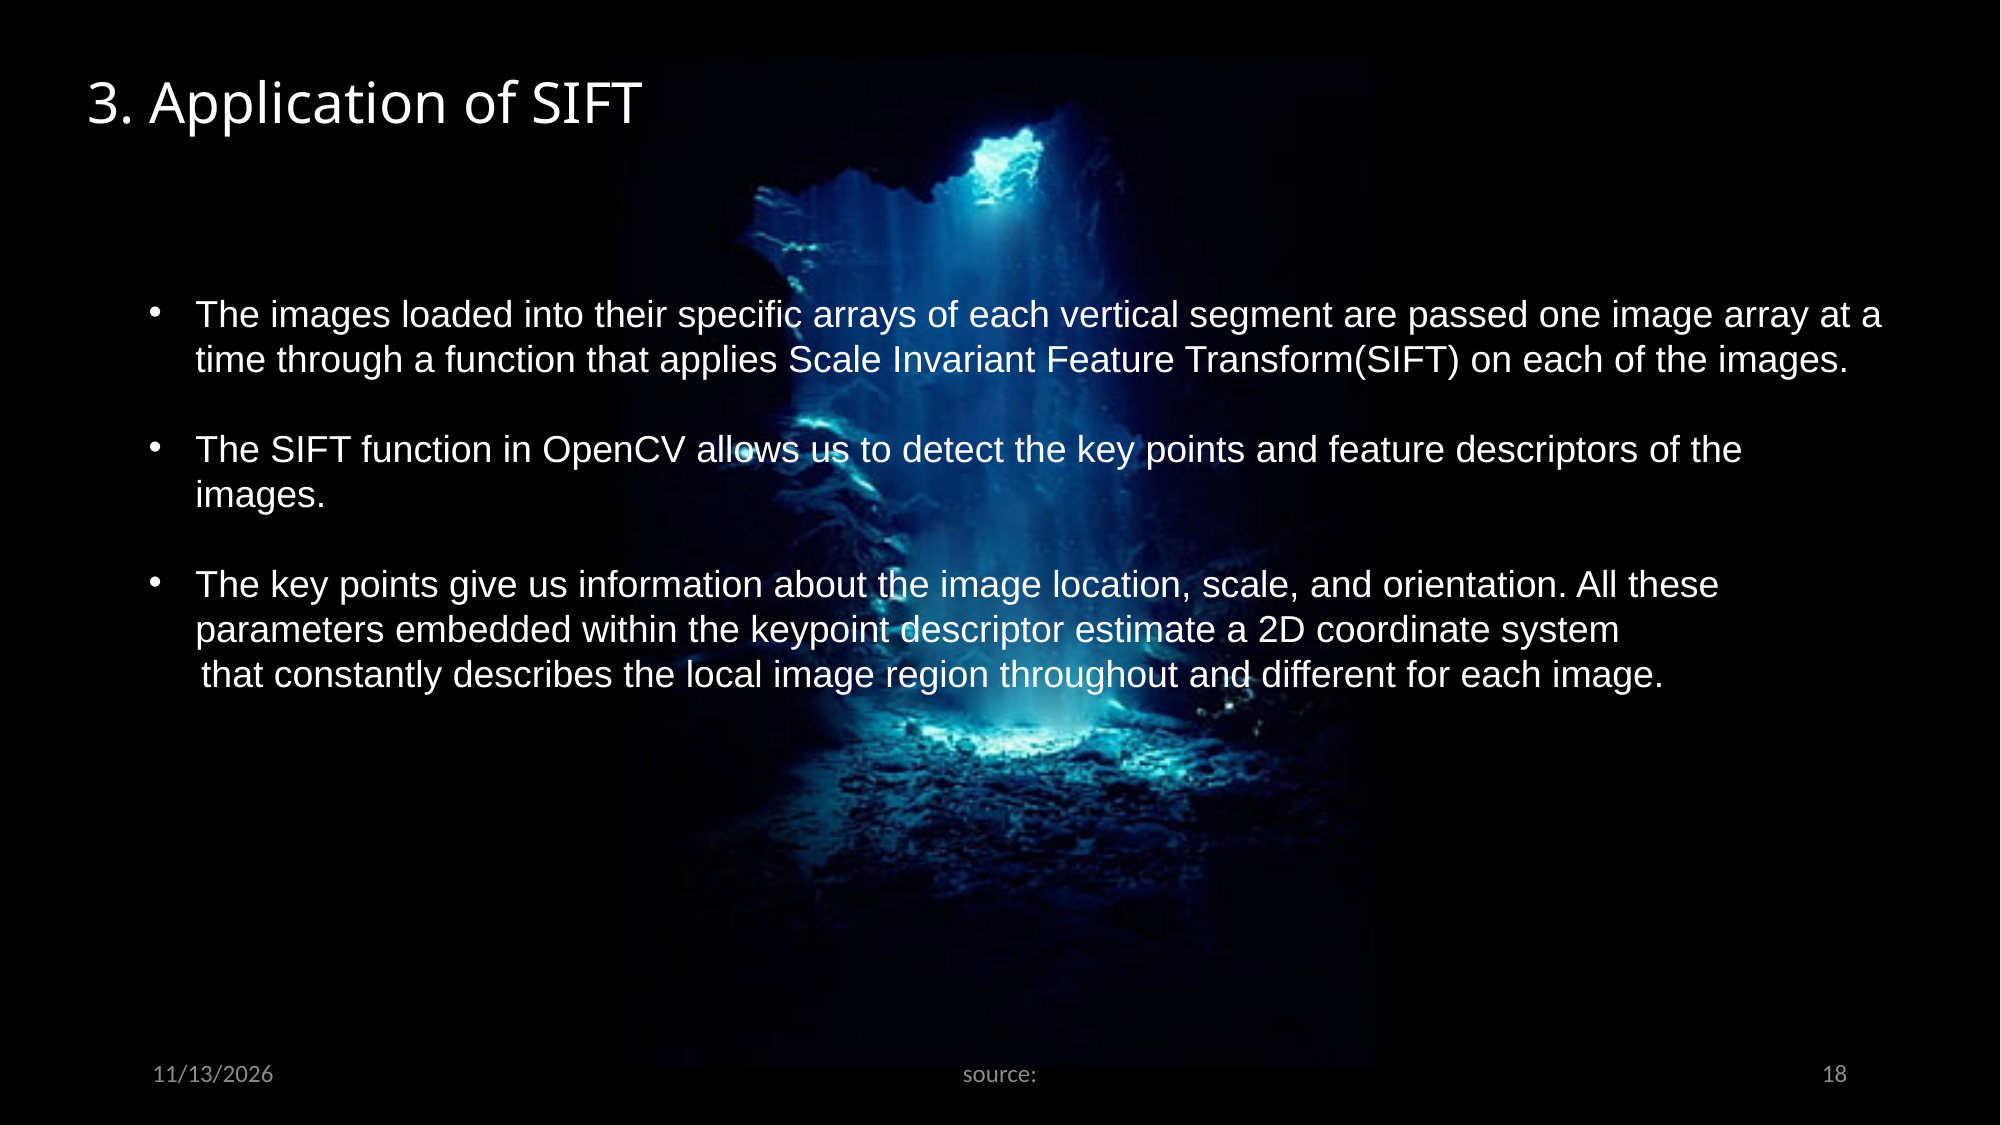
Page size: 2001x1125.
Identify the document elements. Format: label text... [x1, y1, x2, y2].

text_box The images loaded into their specific arrays of each vertical segment are passed one image array at a time through a function that applies Scale Invariant Feature Transform(SIFT) on each of the images. The SIFT function in OpenCV allows us to detect the key points and feature descriptors of the images. The key points give us information about the image location, scale, and orientation. All these parameters embedded within the keypoint descriptor estimate a 2D coordinate system that constantly describes the local image region throughout and different for each image. [133, 282, 1899, 792]
slide_number 26-Apr-21 [137, 1042, 588, 1103]
picture [0, 0, 2001, 1125]
footer source: [662, 1042, 1338, 1103]
slide_number 18 [1412, 1042, 1863, 1103]
title 3. Application of SIFT [71, 45, 747, 167]
